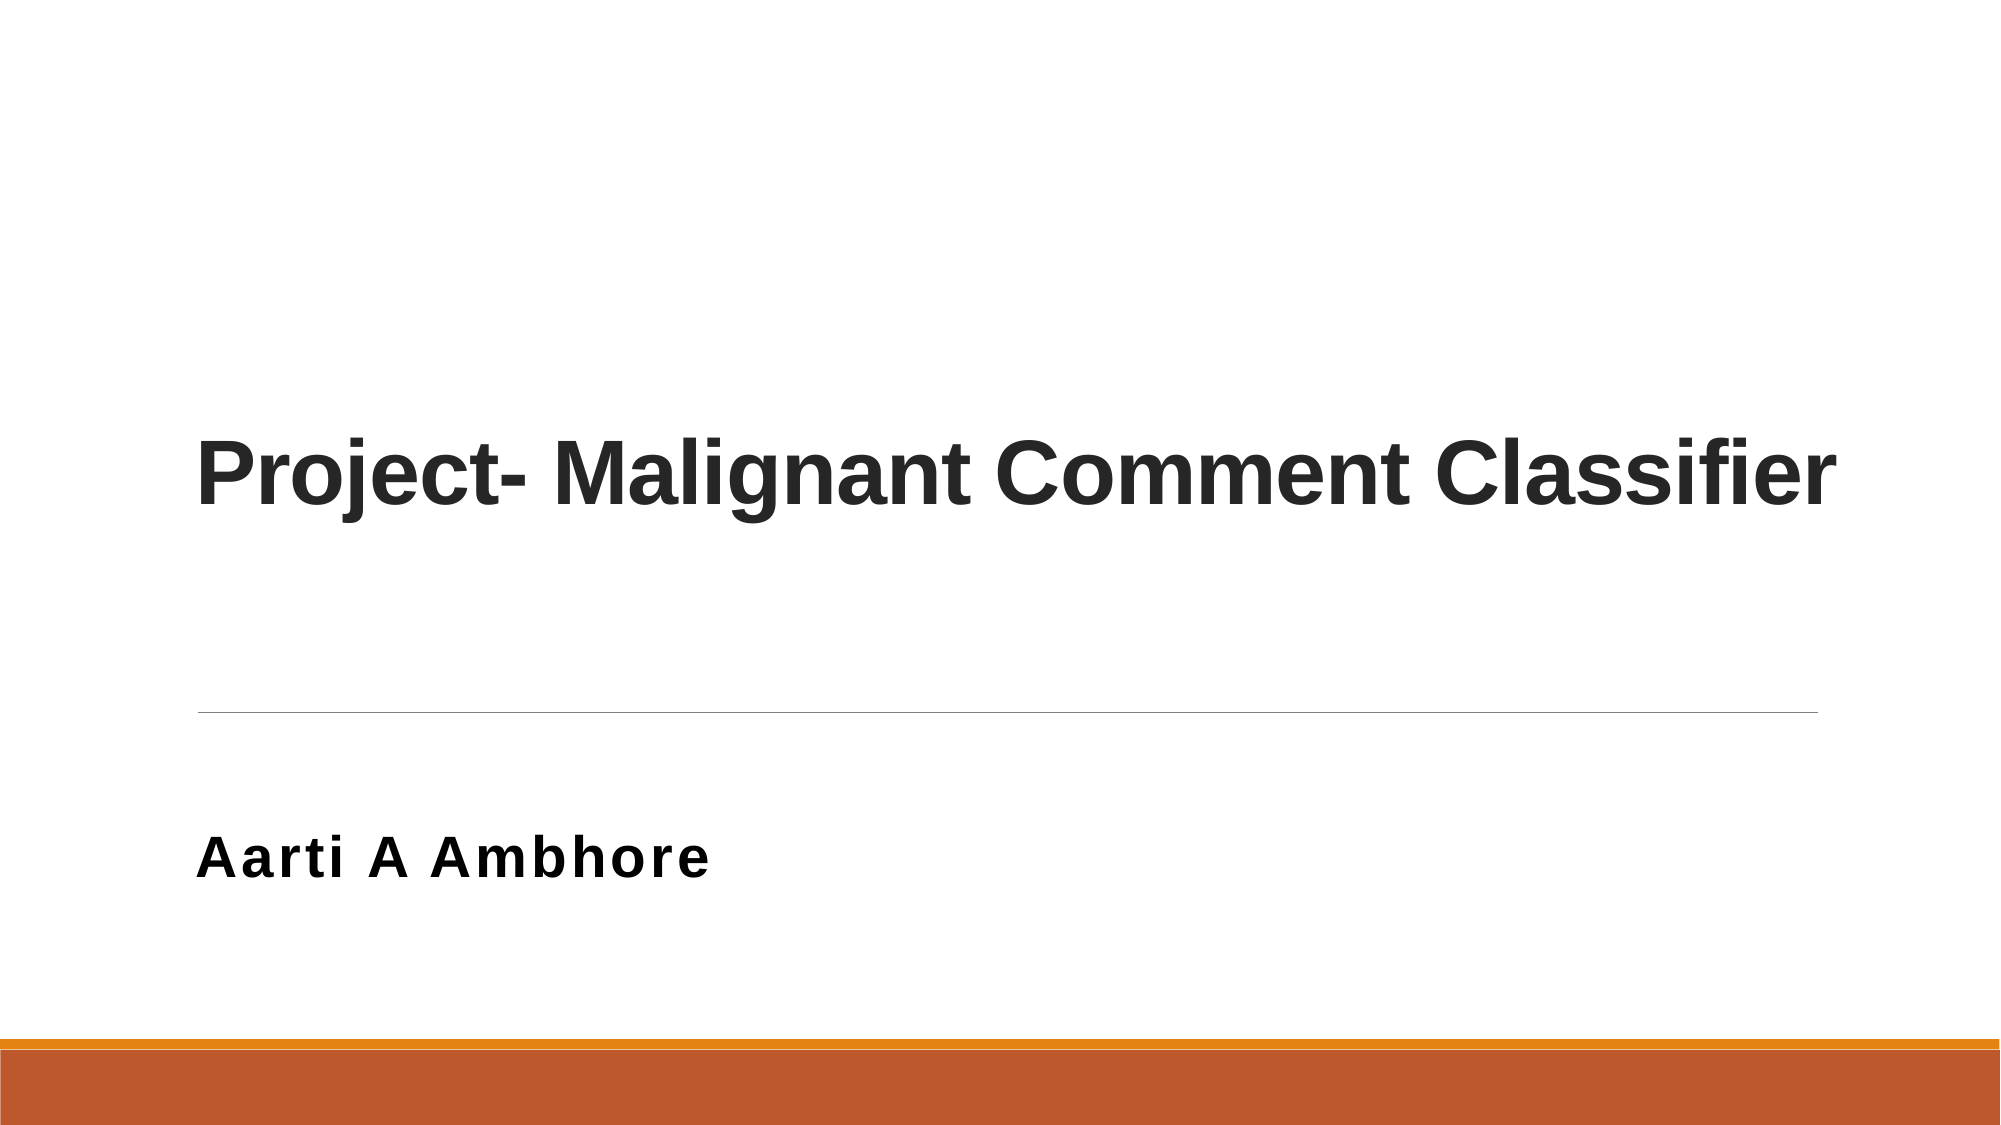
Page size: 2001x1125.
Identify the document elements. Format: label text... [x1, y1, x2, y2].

subtitle Aarti A Ambhore [180, 730, 1831, 919]
title Project- Malignant Comment Classifier [180, 124, 1888, 531]
